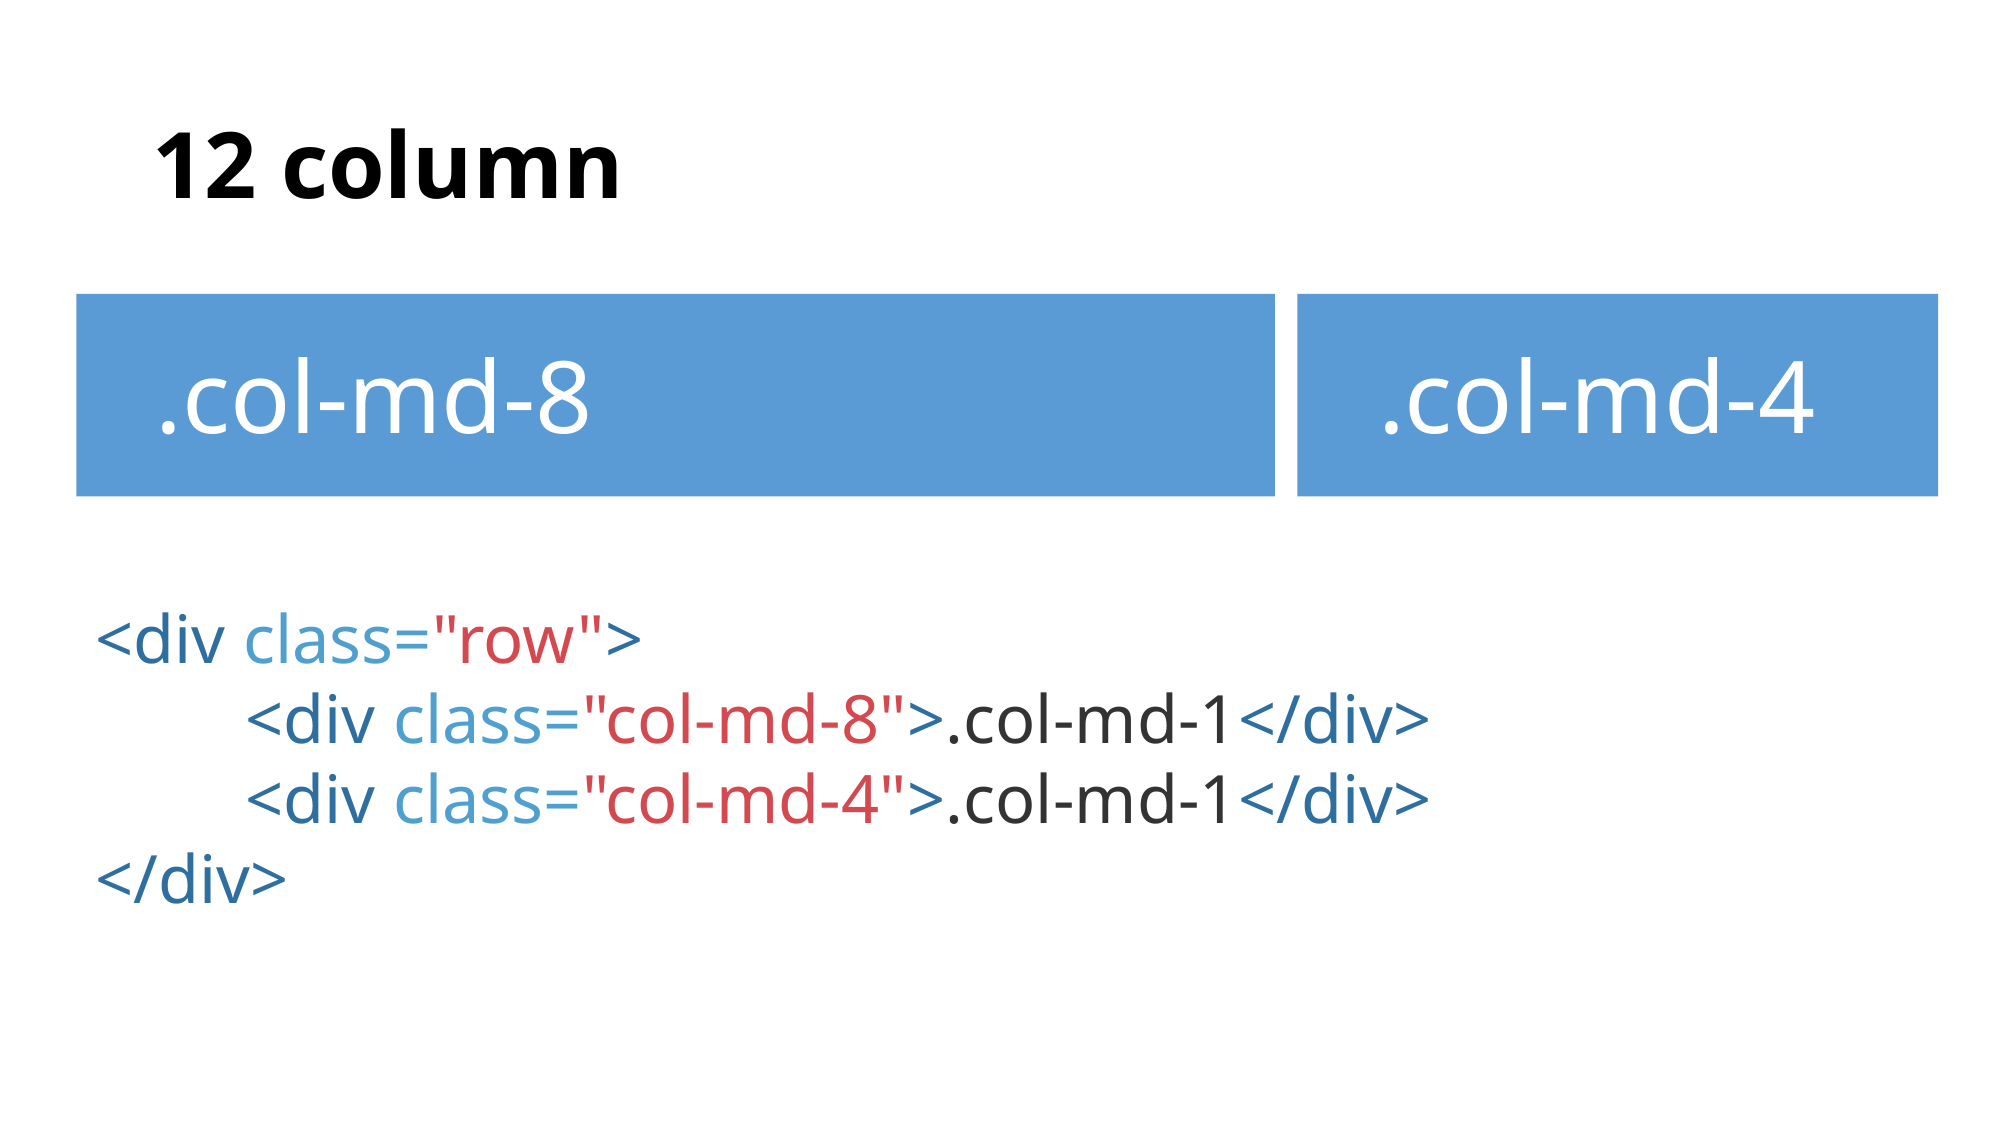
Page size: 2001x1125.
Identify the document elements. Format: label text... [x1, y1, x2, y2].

text_box .col-md-8 [140, 339, 738, 512]
text_box [75, 293, 1276, 497]
text_box .col-md-4 [1363, 339, 1896, 512]
text_box <div class="row"> <div class="col-md-8">.col-md-1</div> <div class="col-md-4">.col-md-1</div> </div> [95, 596, 1449, 917]
title 12 column [137, 59, 1863, 278]
text_box [1296, 293, 1939, 497]
